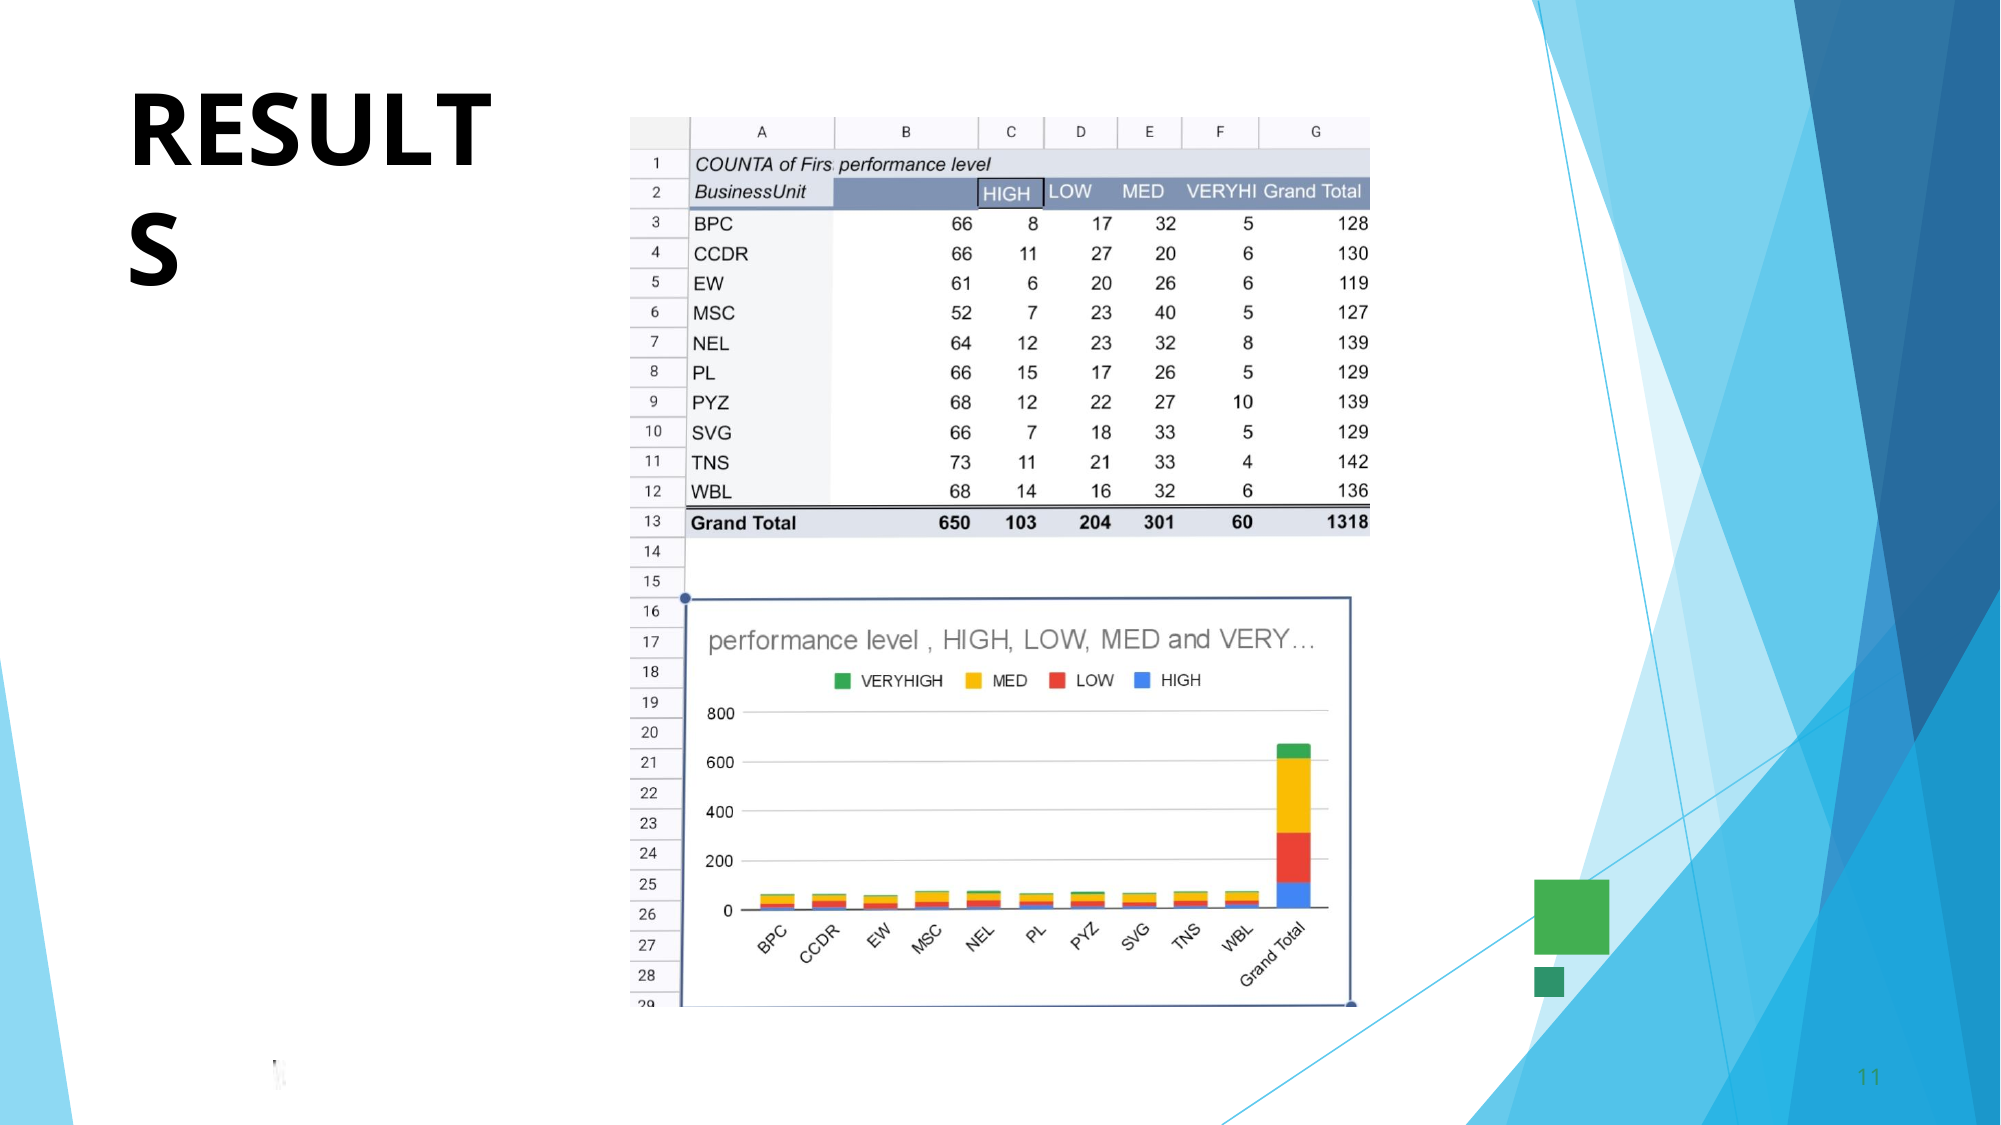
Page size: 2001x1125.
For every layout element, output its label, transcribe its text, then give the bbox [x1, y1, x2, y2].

text_box [1534, 879, 1610, 955]
picture [630, 117, 1370, 1008]
picture [273, 1060, 287, 1091]
text_box [1534, 967, 1565, 997]
title RESULTS [123, 63, 524, 426]
text_box 11 [1849, 1061, 1888, 1095]
